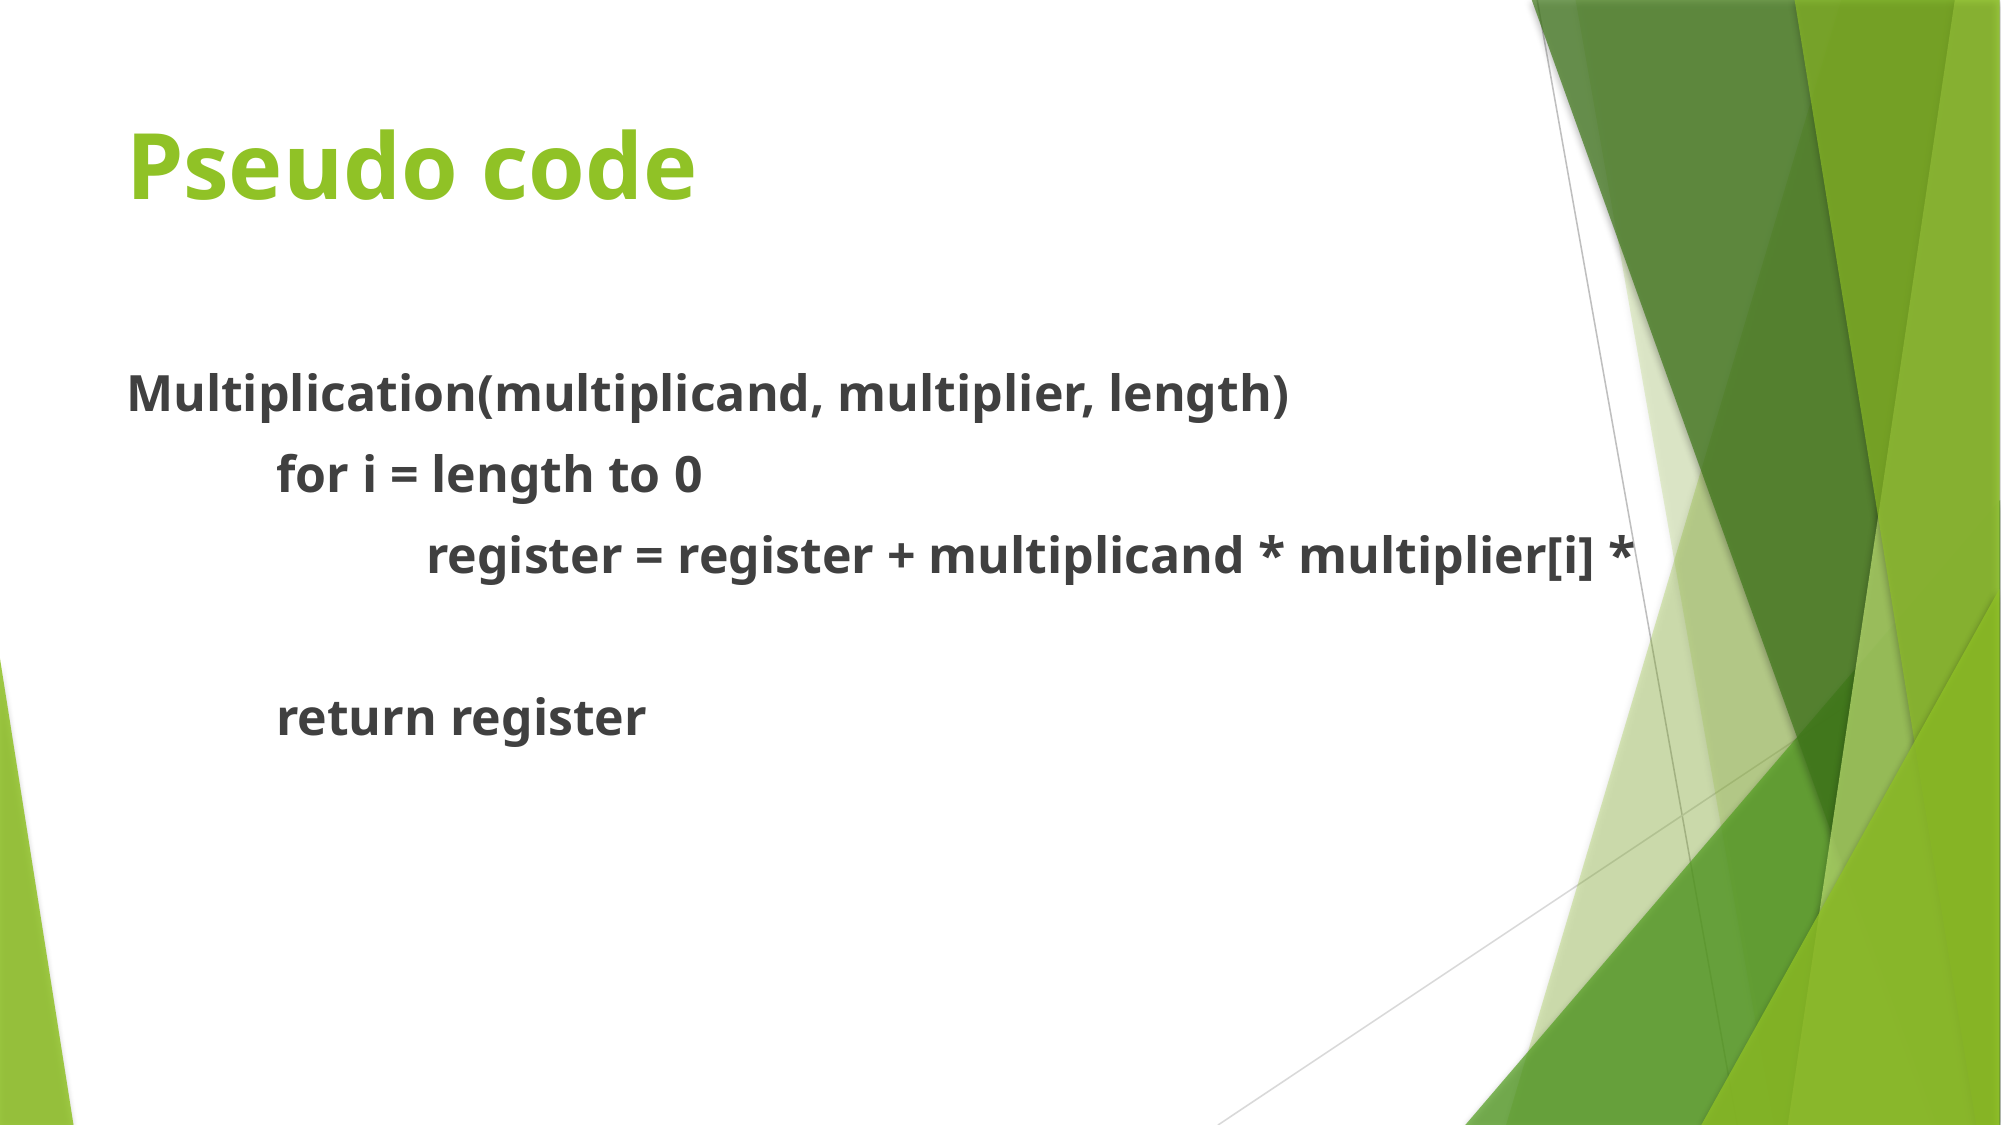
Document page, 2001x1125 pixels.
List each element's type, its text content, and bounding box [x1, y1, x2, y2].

title Pseudo code [111, 99, 1522, 317]
